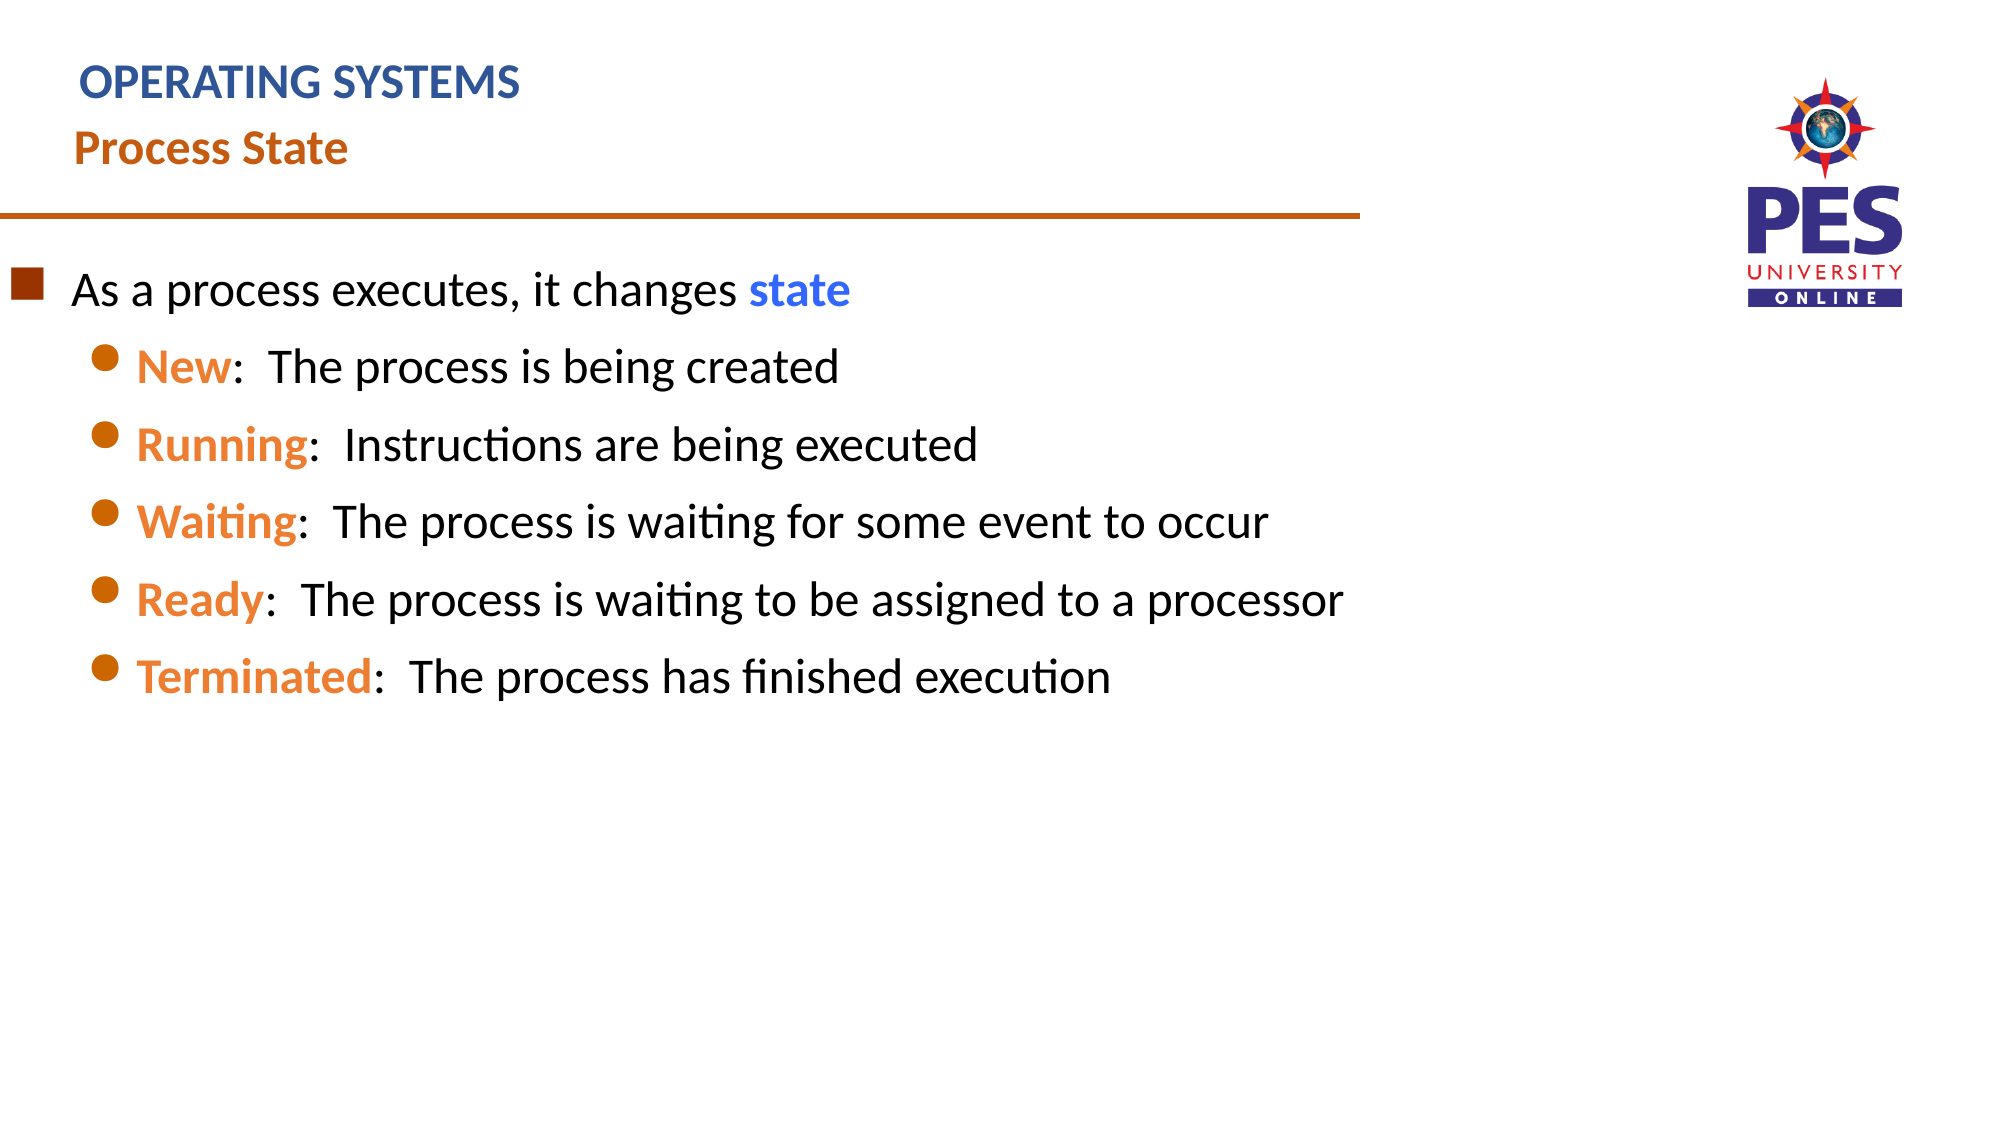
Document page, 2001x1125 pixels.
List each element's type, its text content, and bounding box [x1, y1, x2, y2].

picture [1748, 76, 1902, 307]
text_box As a process executes, it changes state New: The process is being created Running: Instructions are being executed Waiting: The process is waiting for some event to occur Ready: The process is waiting to be assigned to a processor Terminated: The process has finished execution [0, 248, 1372, 711]
text_box Process State [59, 107, 1372, 182]
text_box OPERATING SYSTEMS [64, 41, 1295, 117]
